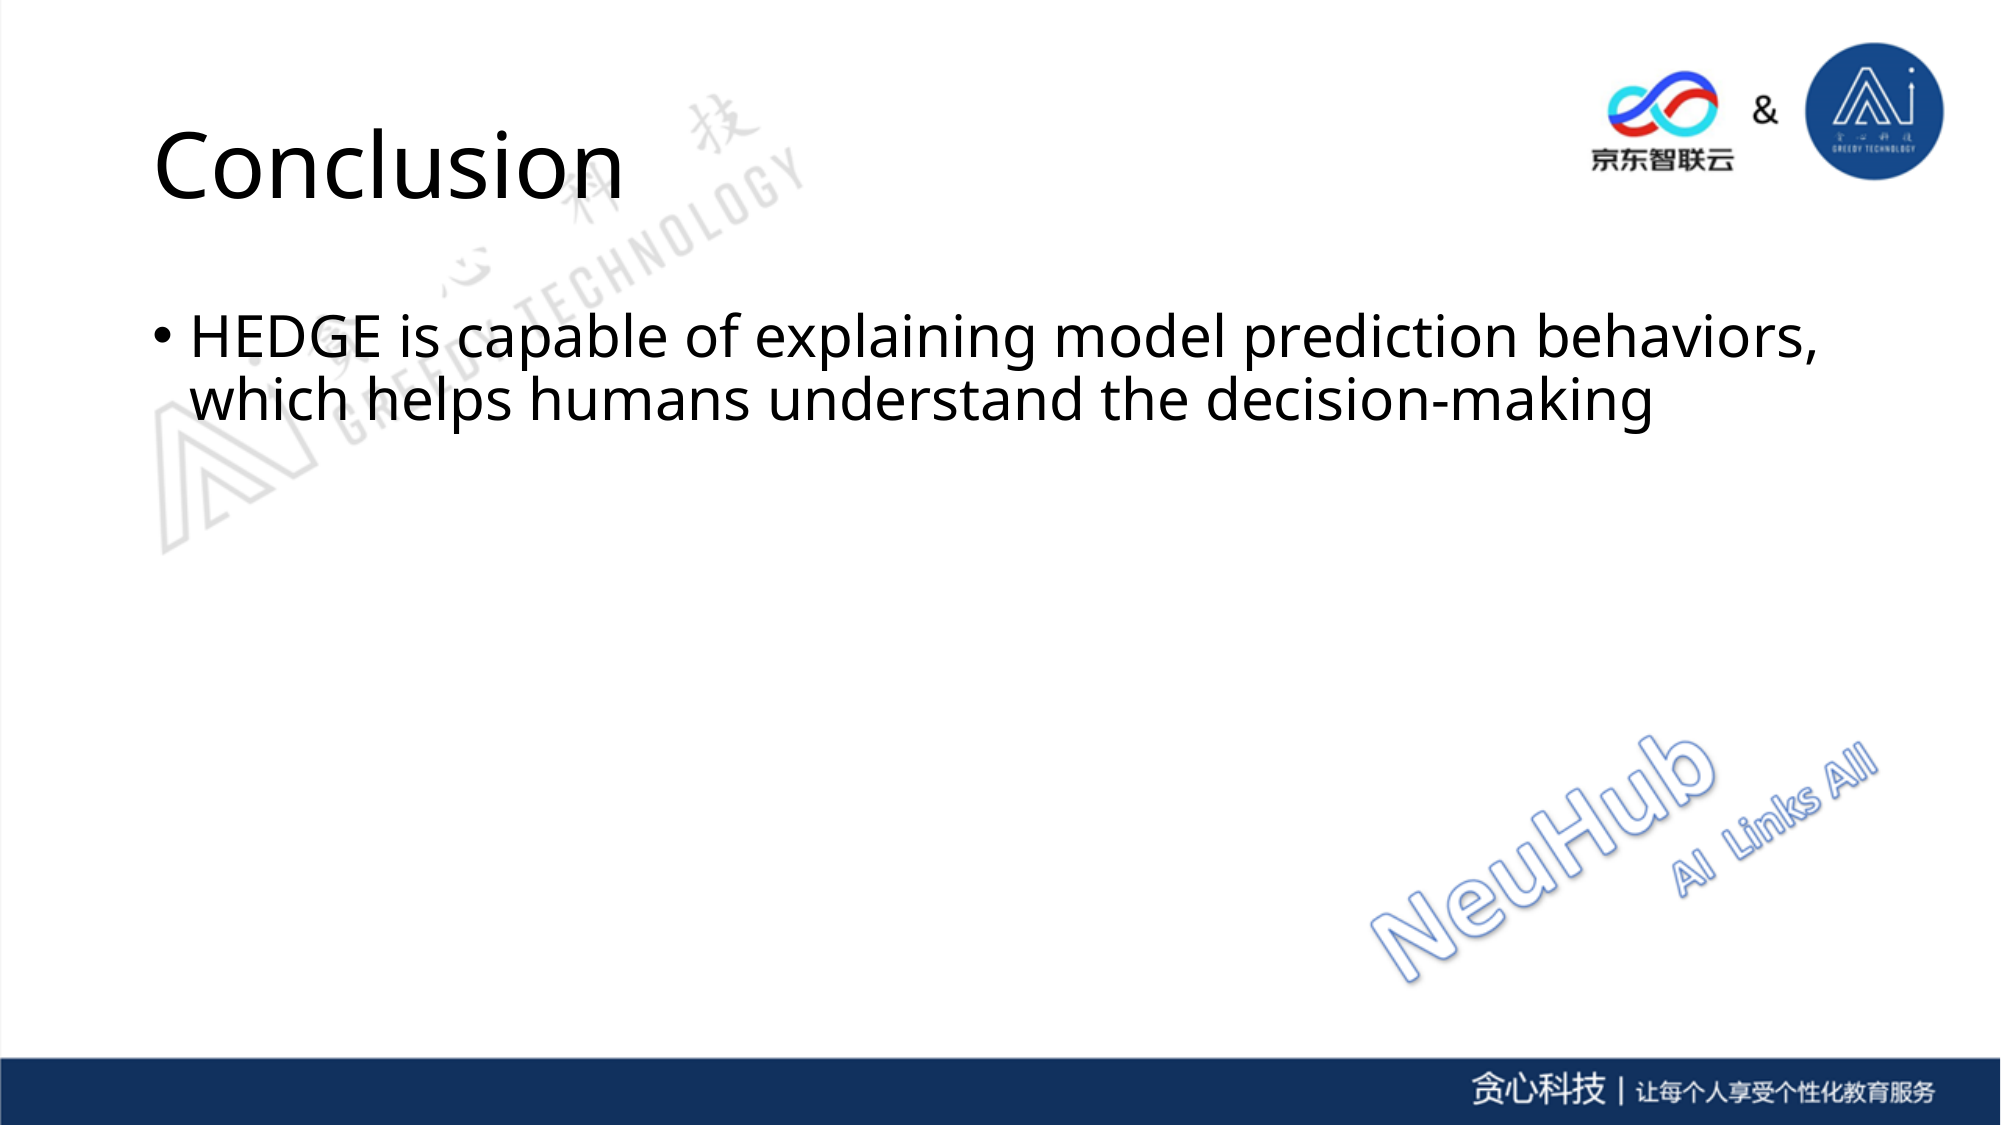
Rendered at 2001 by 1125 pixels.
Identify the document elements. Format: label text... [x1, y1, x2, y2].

list HEDGE is capable of explaining model prediction behaviors, which helps humans understand the decision-making [137, 299, 1863, 1014]
picture [0, 0, 2001, 1125]
title Conclusion [137, 59, 1863, 278]
